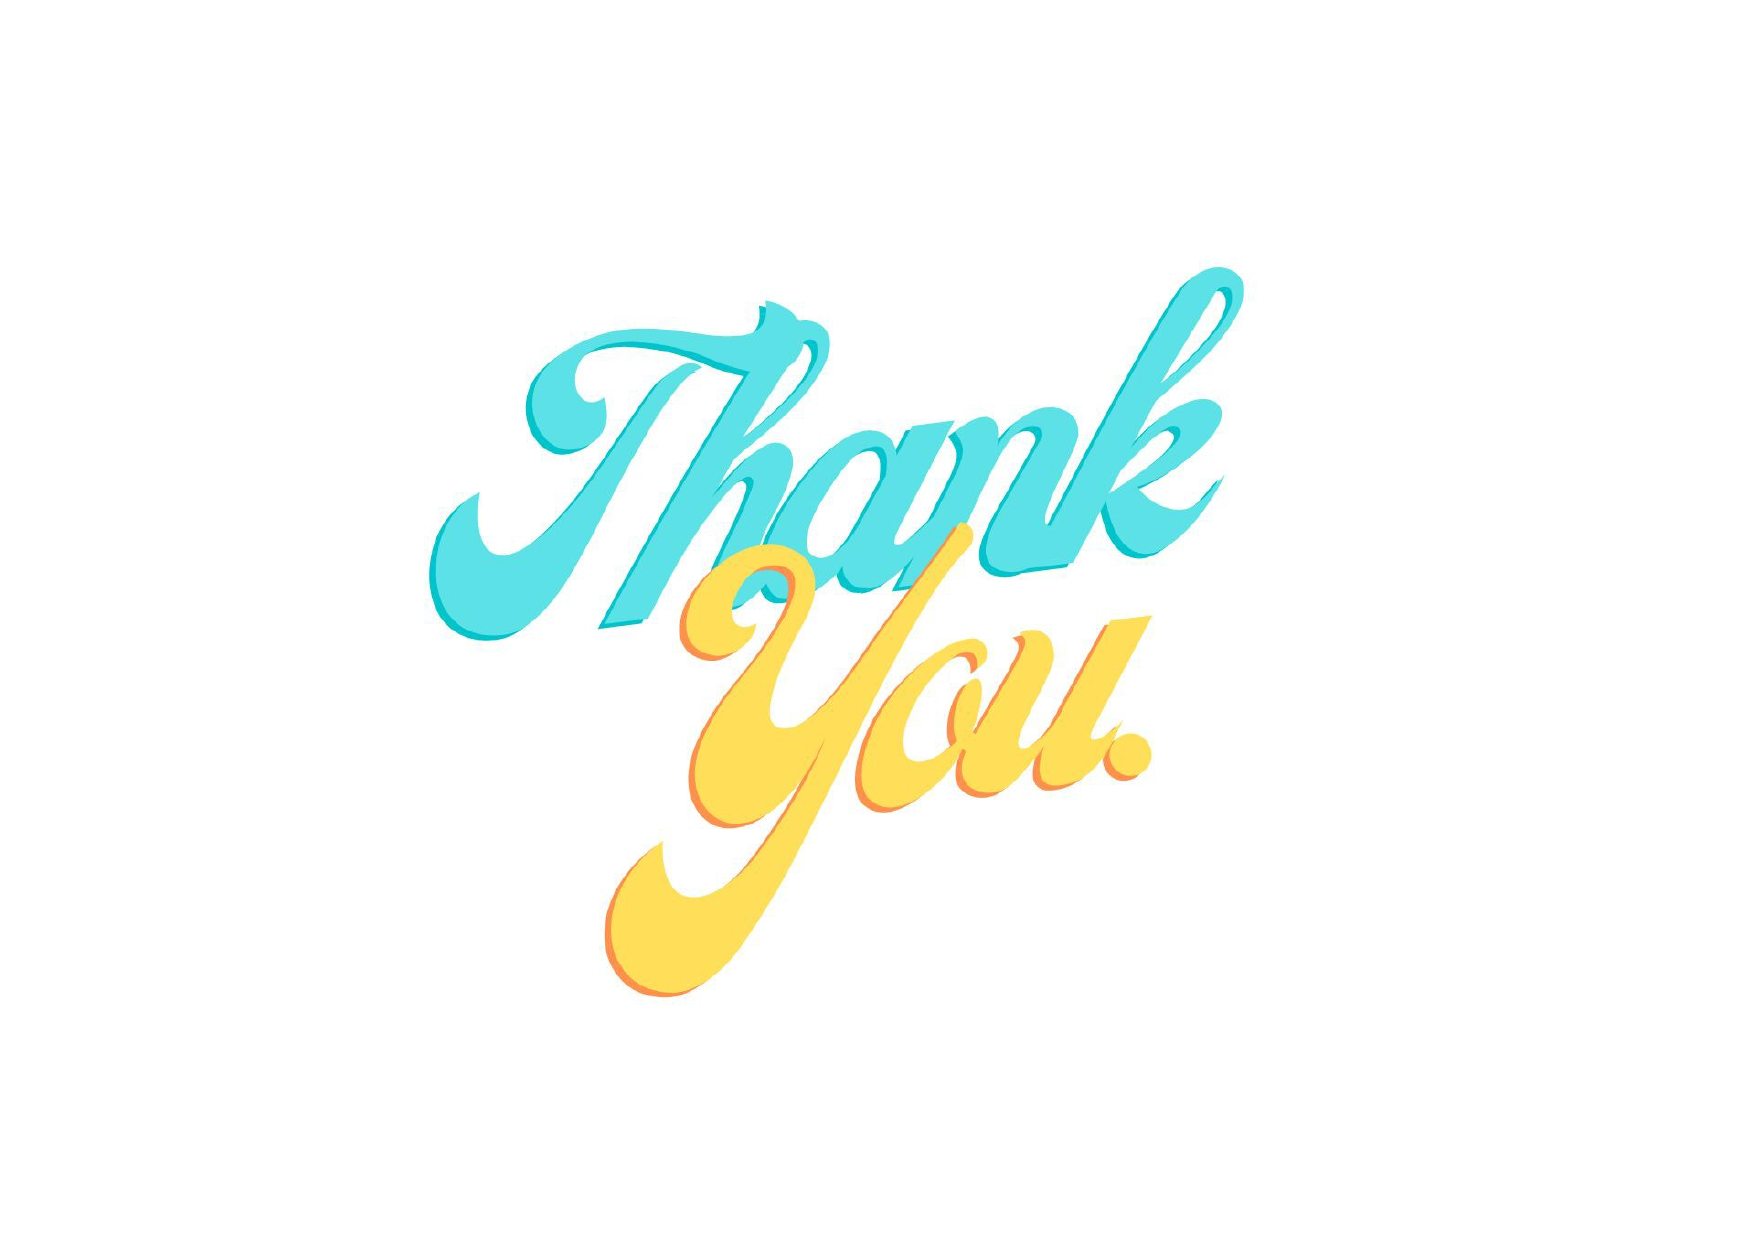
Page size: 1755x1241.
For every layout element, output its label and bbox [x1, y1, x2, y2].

text_box [0, 126, 1754, 1114]
